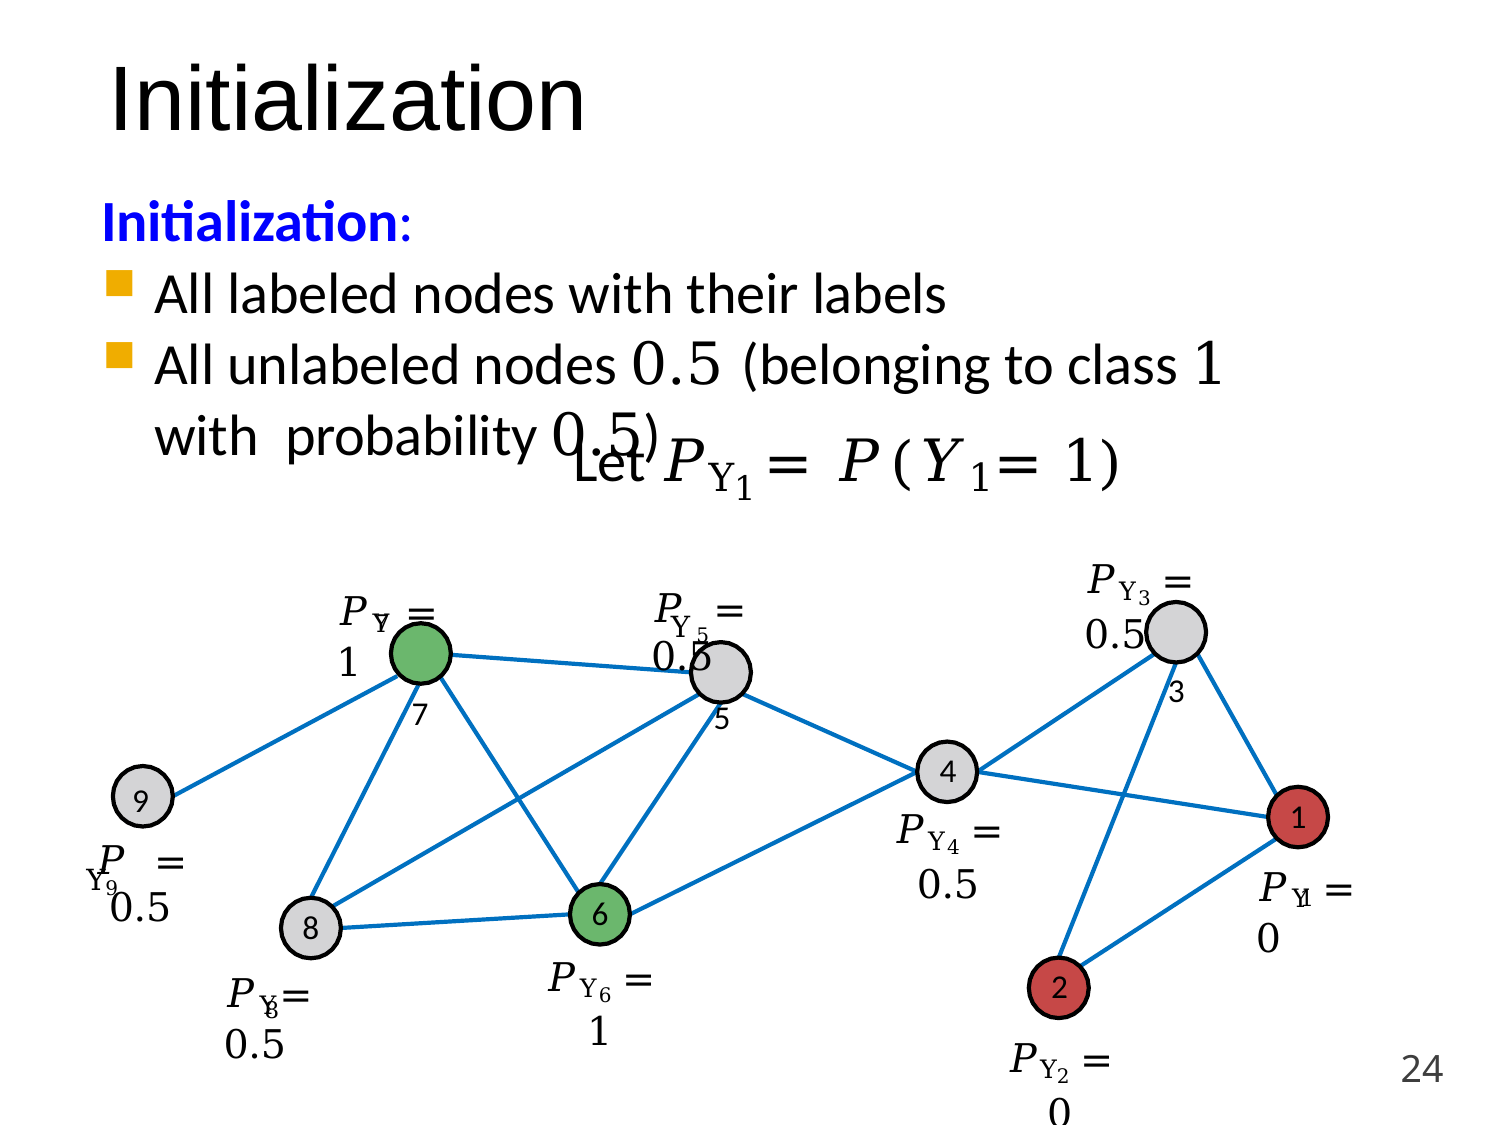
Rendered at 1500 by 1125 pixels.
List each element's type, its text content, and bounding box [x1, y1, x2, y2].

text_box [330, 673, 920, 917]
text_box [170, 673, 330, 900]
text_box Initialization: All labeled nodes with their labels All unlabeled nodes 0.5 (belonging to class 1 with probability 0.5) [99, 182, 1329, 468]
title Initialization [93, 42, 1388, 159]
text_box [1266, 784, 1331, 850]
text_box 9 𝑃 = 0.5 [60, 763, 220, 930]
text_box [278, 895, 344, 961]
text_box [1144, 599, 1209, 665]
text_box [688, 640, 754, 705]
text_box 6 𝑃Y6 = 1 [531, 917, 668, 1054]
text_box 𝑃Y= 0.5 [217, 961, 384, 1067]
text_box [915, 739, 980, 805]
text_box 4 𝑃Y4 = 0.5 [920, 805, 975, 906]
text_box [975, 651, 1280, 969]
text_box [1026, 955, 1091, 1021]
text_box Let 𝑃Y1 = 𝑃 ( 𝑌1 = 1) [567, 412, 1131, 508]
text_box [567, 881, 633, 947]
text_box 𝑃 = 0.5 5 [649, 559, 808, 673]
text_box 2 𝑃Y2 = 0 [994, 969, 1131, 1125]
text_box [110, 763, 176, 829]
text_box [388, 621, 453, 686]
text_box 𝑃Y = 1 7 [327, 571, 467, 673]
text_box 𝑃Y = 0 [1280, 855, 1387, 961]
text_box 𝑃Y3 = 0.5 3 [1077, 533, 1245, 651]
